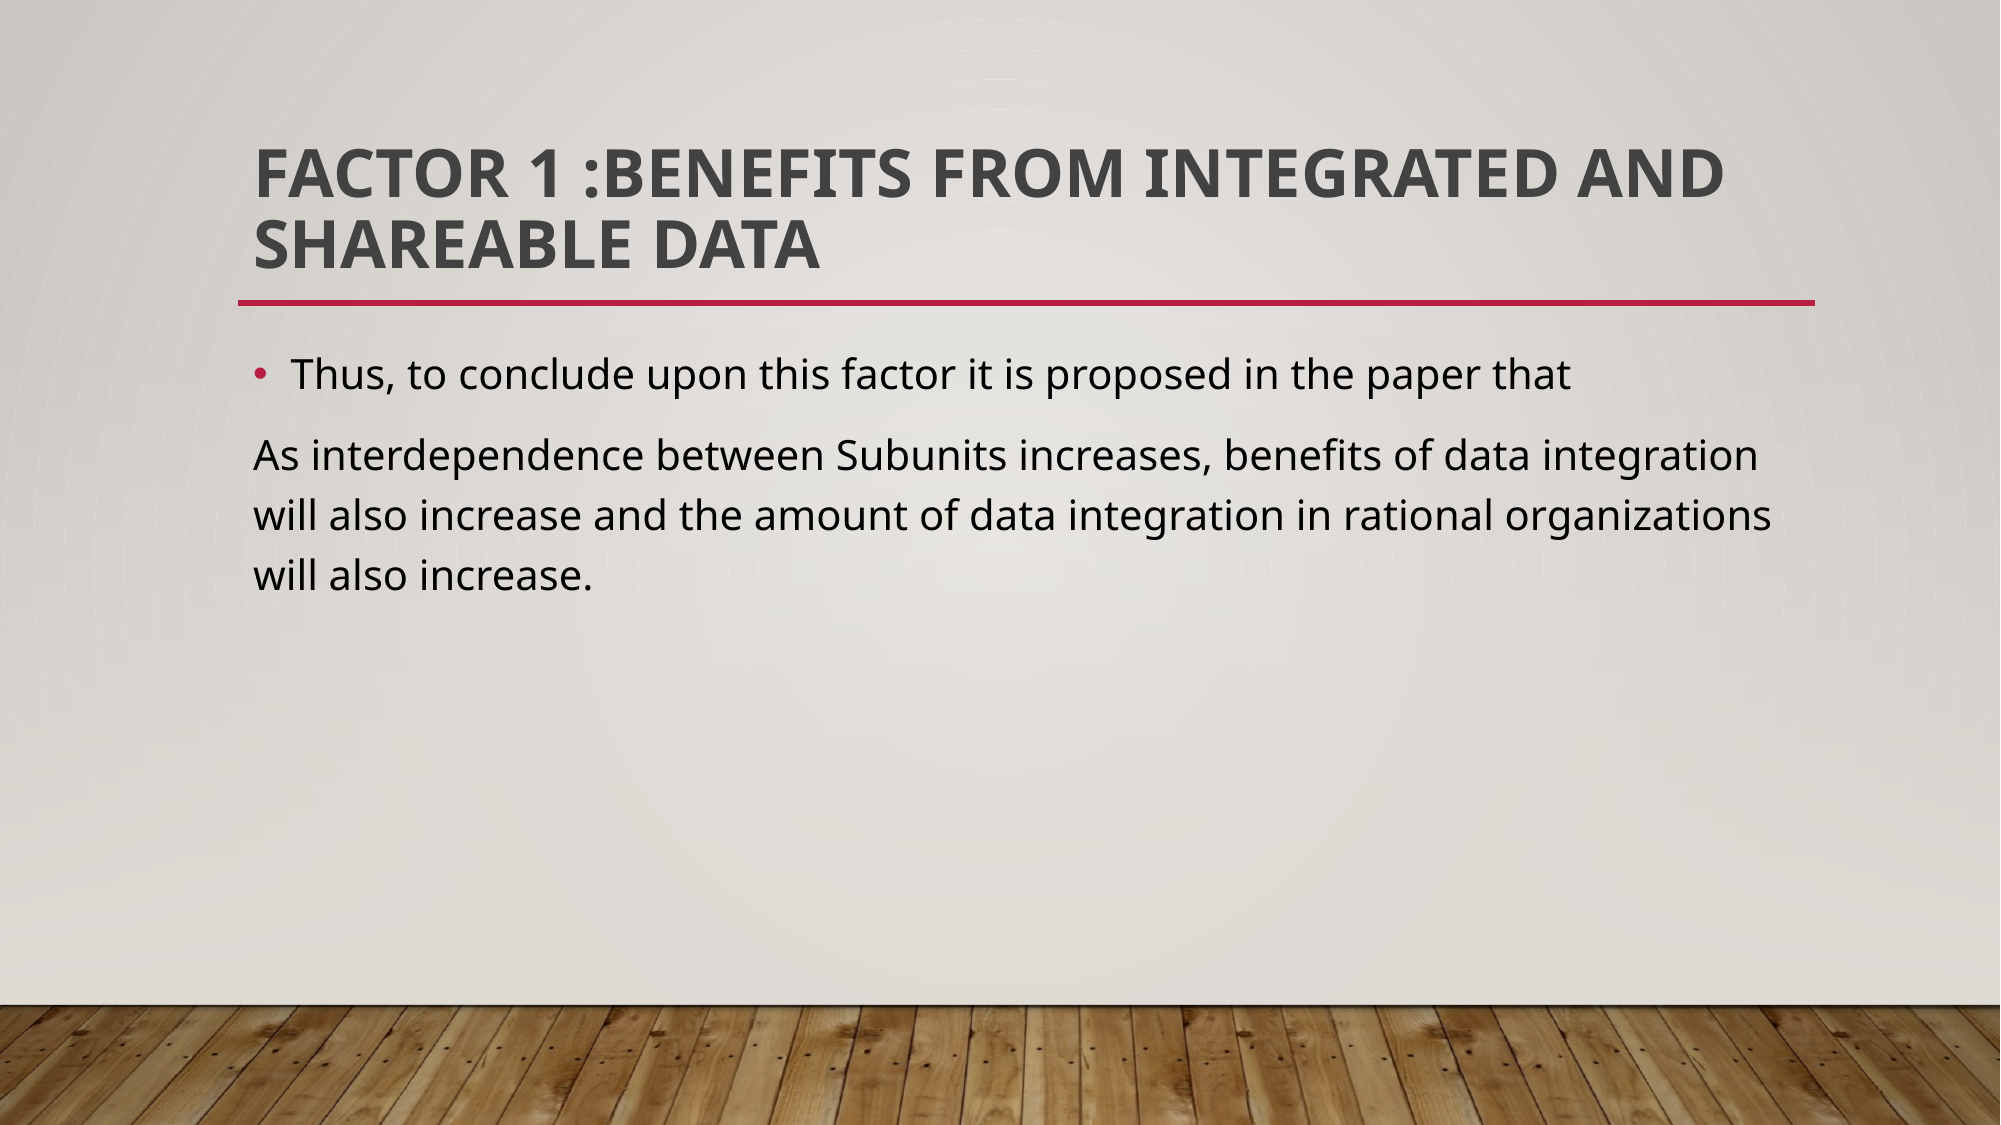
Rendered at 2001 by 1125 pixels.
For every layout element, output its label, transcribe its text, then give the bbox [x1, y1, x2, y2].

picture [0, 1005, 2000, 1125]
list Thus, to conclude upon this factor it is proposed in the paper that As interdependence between Subunits increases, benefits of data integration will also increase and the amount of data integration in rational organizations will also increase. [238, 330, 1814, 897]
title Factor 1 :Benefits From Integrated and shareable Data [238, 131, 1814, 305]
